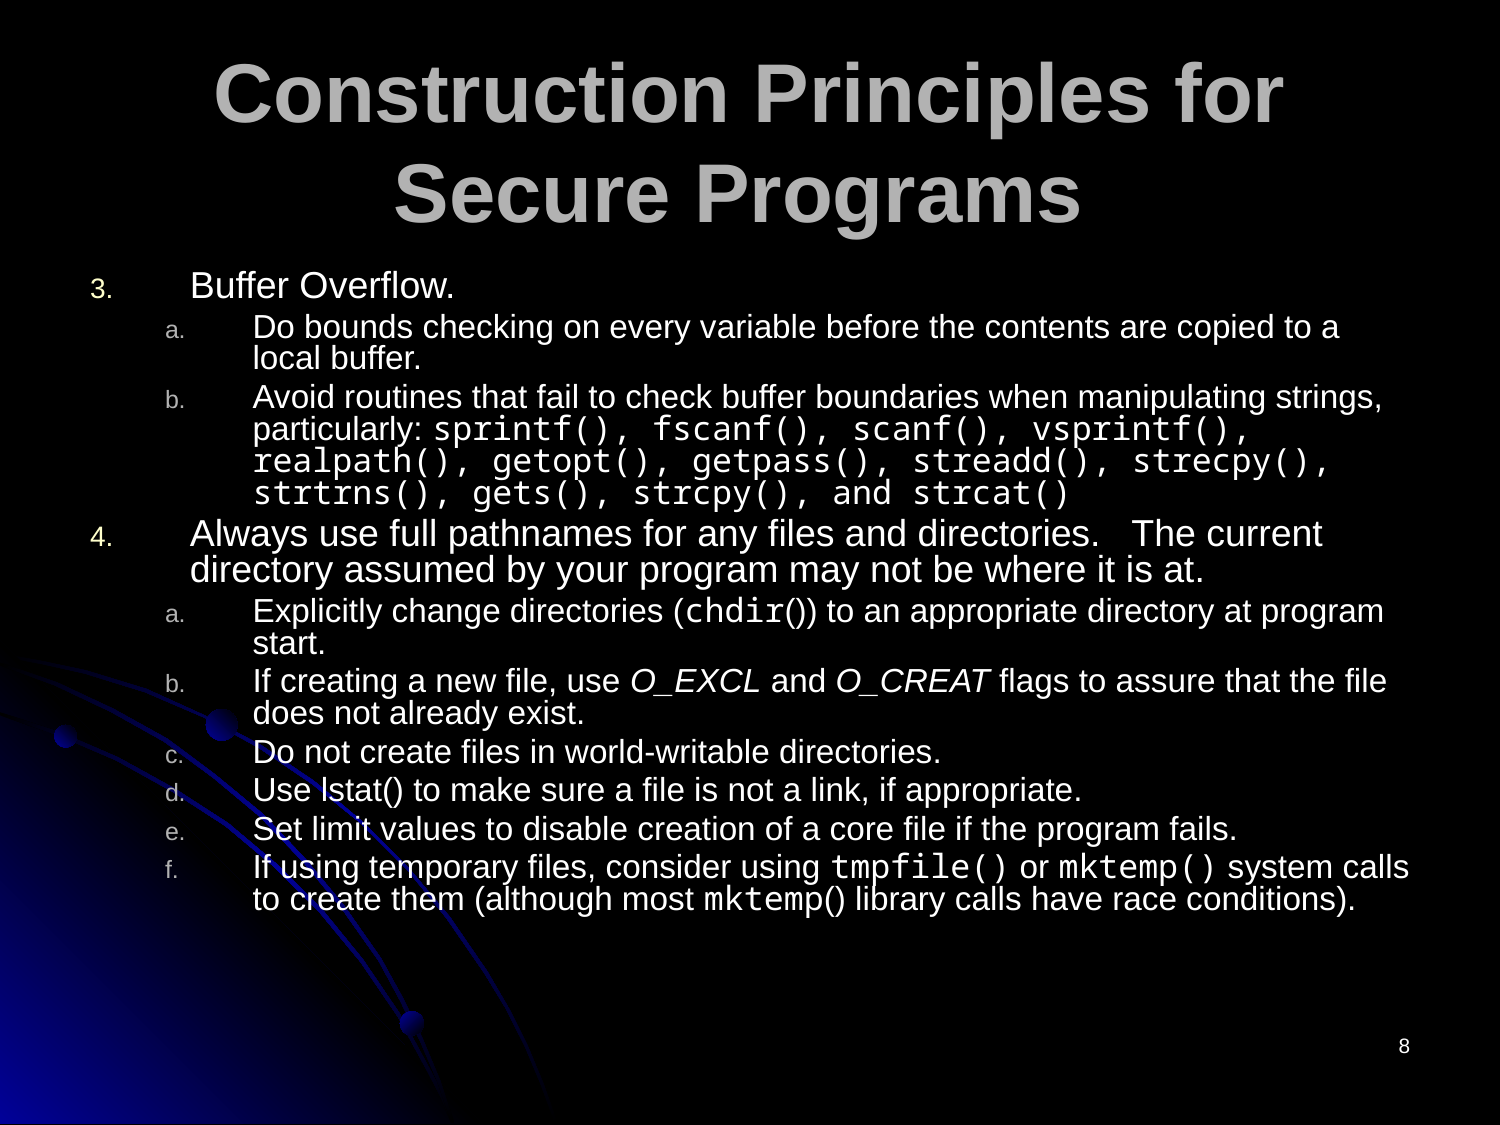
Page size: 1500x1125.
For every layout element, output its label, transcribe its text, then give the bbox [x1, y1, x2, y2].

list Buffer Overflow. Do bounds checking on every variable before the contents are copied to a local buffer. Avoid routines that fail to check buffer boundaries when manipulating strings, particularly: sprintf(), fscanf(), scanf(), vsprintf(), realpath(), getopt(), getpass(), streadd(), strecpy(), strtrns(), gets(), strcpy(), and strcat() Always use full pathnames for any files and directories. The current directory assumed by your program may not be where it is at. Explicitly change directories (chdir()) to an appropriate directory at program start. If creating a new file, use O_EXCL and O_CREAT flags to assure that the file does not already exist. Do not create files in world-writable directories. Use lstat() to make sure a file is not a link, if appropriate. Set limit values to disable creation of a core file if the program fails. If using temporary files, consider using tmpfile() or mktemp() system calls to create them (although most mktemp() library calls have race conditions). [74, 262, 1426, 1006]
slide_number 8 [1074, 1024, 1426, 1101]
title Construction Principles for Secure Programs [74, 45, 1426, 233]
